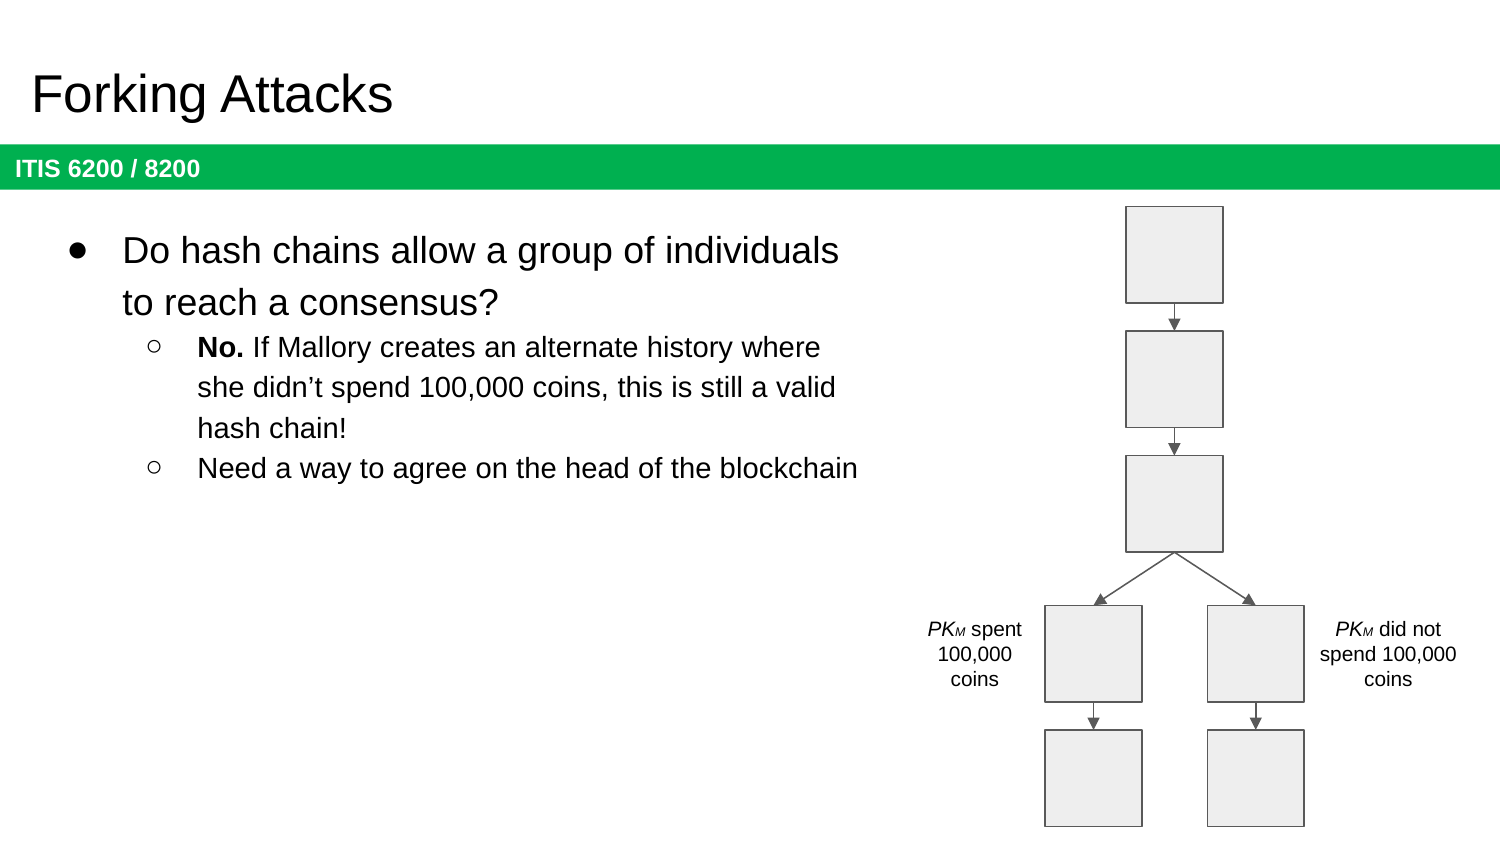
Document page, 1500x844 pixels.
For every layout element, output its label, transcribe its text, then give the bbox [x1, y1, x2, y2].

text_box [1126, 206, 1223, 303]
title Forking Attacks [16, 44, 1415, 139]
text_box [1126, 330, 1223, 428]
text_box PKM did not spend 100,000 coins [1304, 600, 1473, 706]
list Do hash chains allow a group of individuals to reach a consensus? No. If Mallory creates an alternate history where she didn’t spend 100,000 coins, this is still a valid hash chain! Need a way to agree on the head of the blockchain [32, 204, 877, 823]
text_box [1207, 729, 1305, 827]
text_box [1126, 455, 1223, 550]
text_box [1175, 551, 1256, 606]
text_box PKM spent 100,000 coins [904, 600, 1046, 706]
text_box [1045, 729, 1142, 827]
text_box [1046, 605, 1142, 702]
text_box [1207, 605, 1304, 702]
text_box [1093, 551, 1175, 606]
